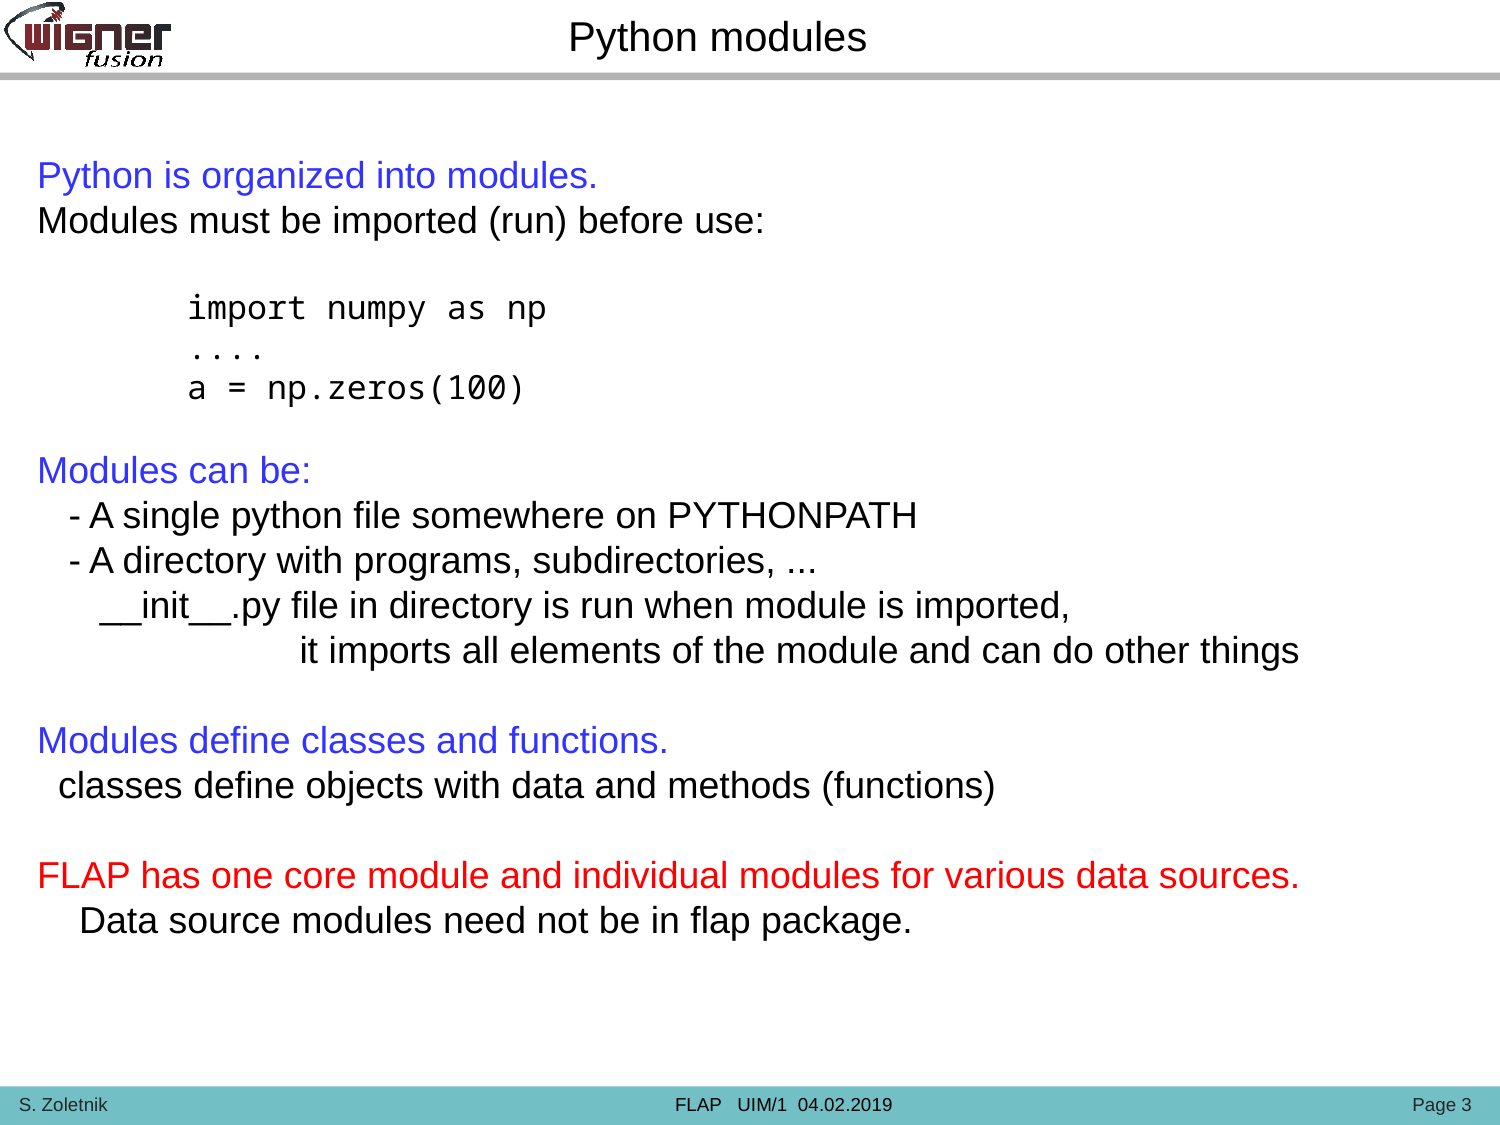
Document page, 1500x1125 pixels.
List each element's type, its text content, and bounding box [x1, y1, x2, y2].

picture [3, 2, 172, 72]
text_box Python modules [267, 8, 1169, 62]
text_box Python is organized into modules. Modules must be imported (run) before use: import numpy as np .... a = np.zeros(100) Modules can be: - A single python file somewhere on PYTHONPATH - A directory with programs, subdirectories, ... __init__.py file in directory is run when module is imported, it imports all elements of the module and can do other things Modules define classes and functions. classes define objects with data and methods (functions) FLAP has one core module and individual modules for various data sources. Data source modules need not be in flap package. [22, 144, 1500, 1125]
